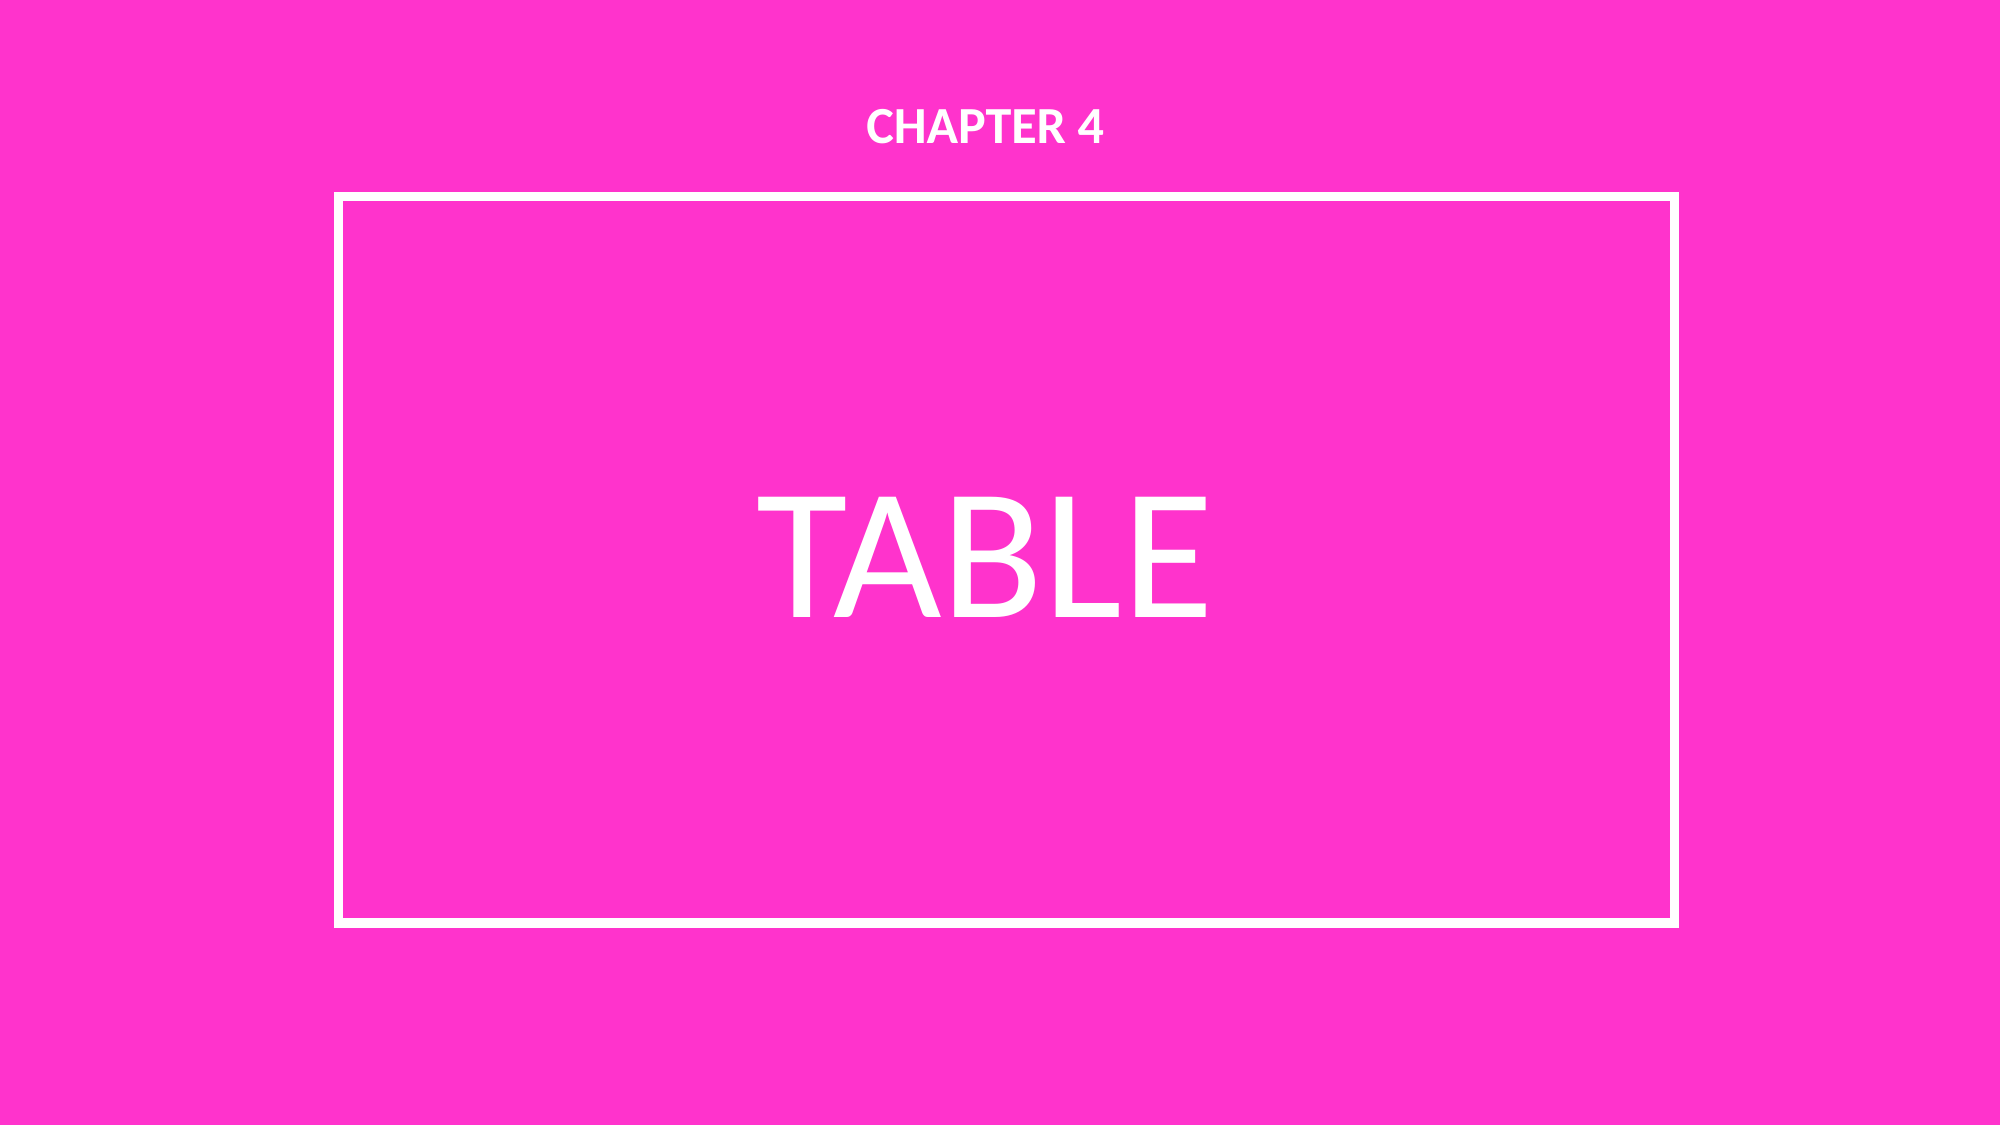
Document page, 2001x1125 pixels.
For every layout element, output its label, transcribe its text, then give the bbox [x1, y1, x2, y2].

text_box [338, 196, 1675, 923]
text_box CHAPTER 4 [849, 83, 1121, 161]
